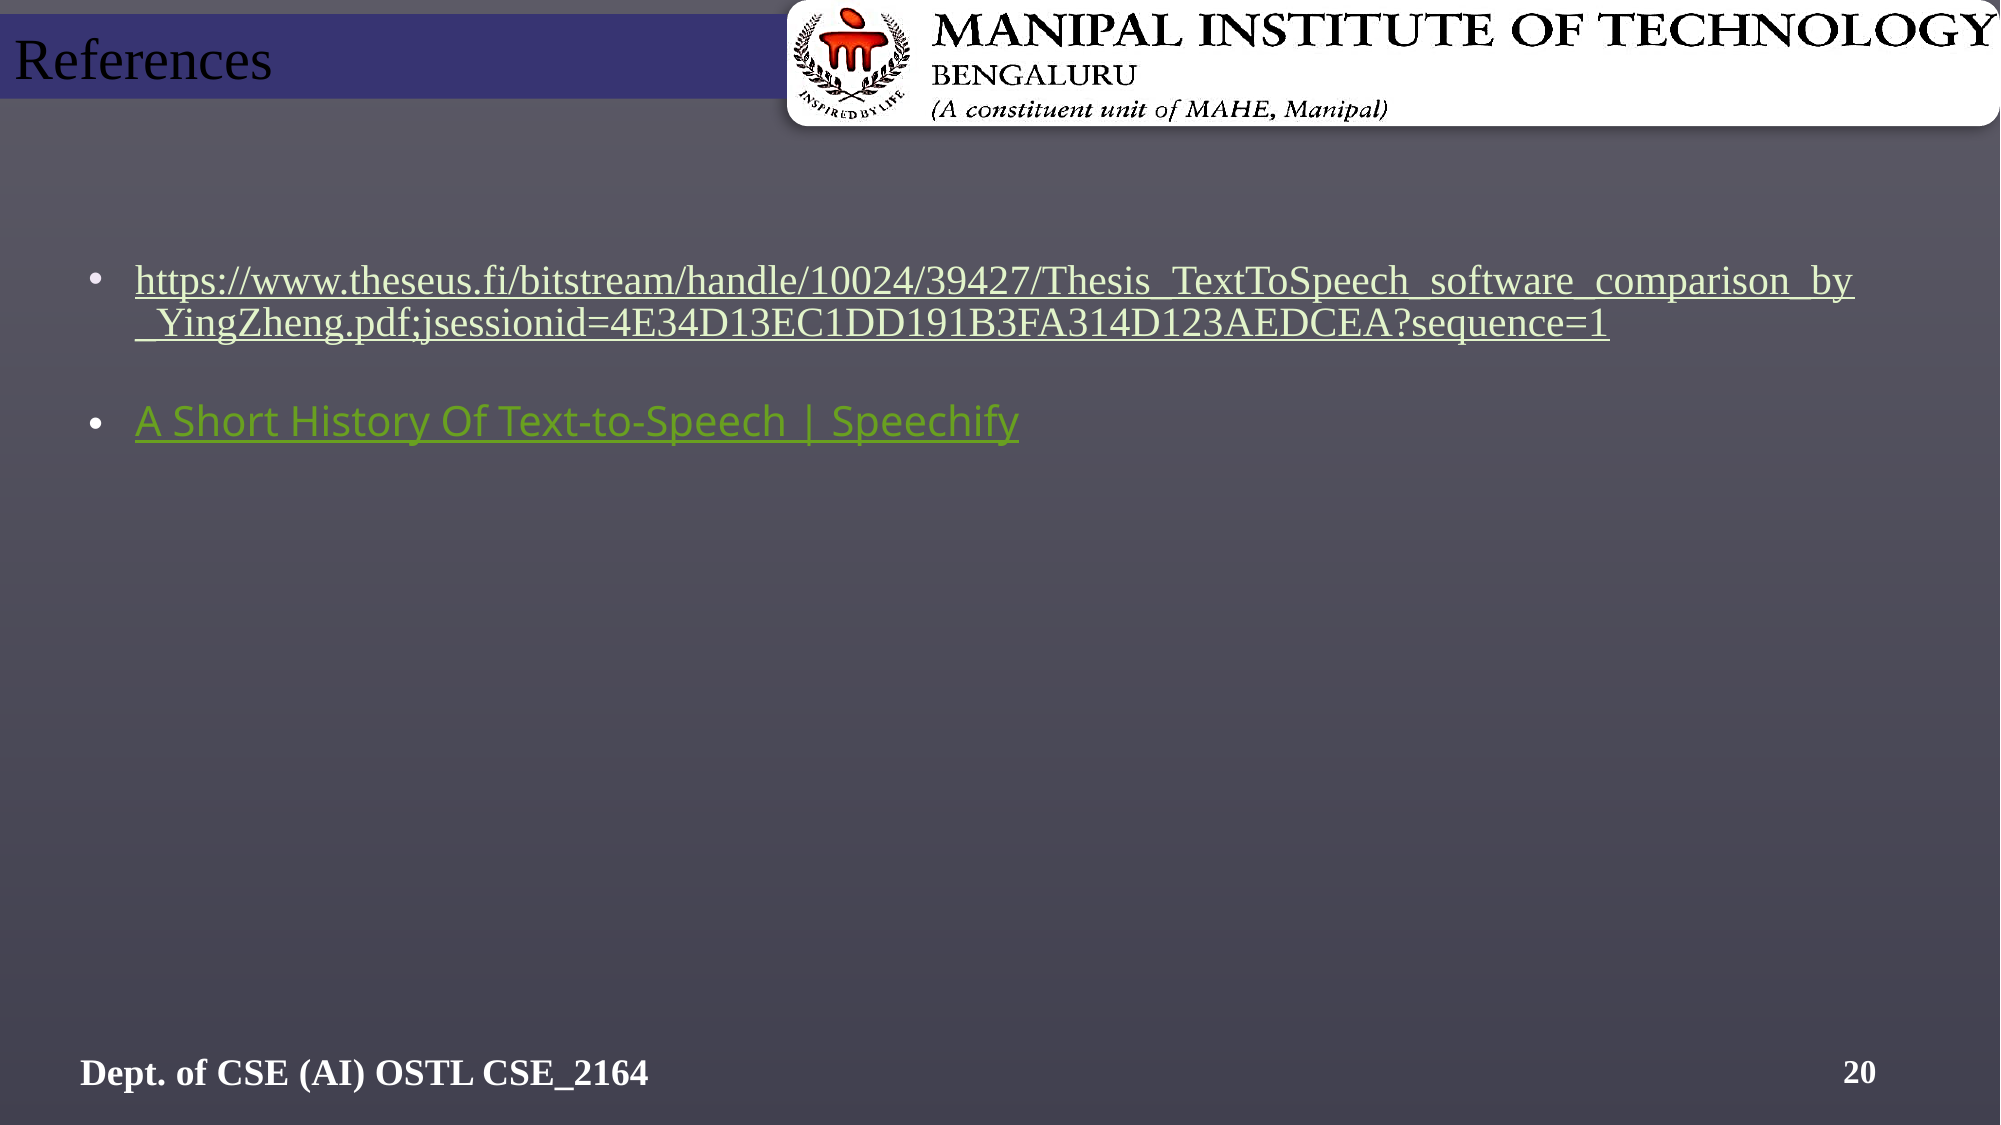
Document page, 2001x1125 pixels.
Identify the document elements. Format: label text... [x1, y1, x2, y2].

text_box References [0, 14, 786, 99]
slide_number 20 [1441, 1040, 1892, 1101]
picture [786, 0, 2000, 127]
text_box https://www.theseus.fi/bitstream/handle/10024/39427/Thesis_TextToSpeech_software_comparison_by_YingZheng.pdf;jsessionid=4E34D13EC1DD191B3FA314D123AEDCEA?sequence=1 A Short History Of Text-to-Speech | Speechify [73, 245, 1881, 468]
footer Dept. of CSE (AI) OSTL CSE_2164 [27, 1040, 703, 1101]
